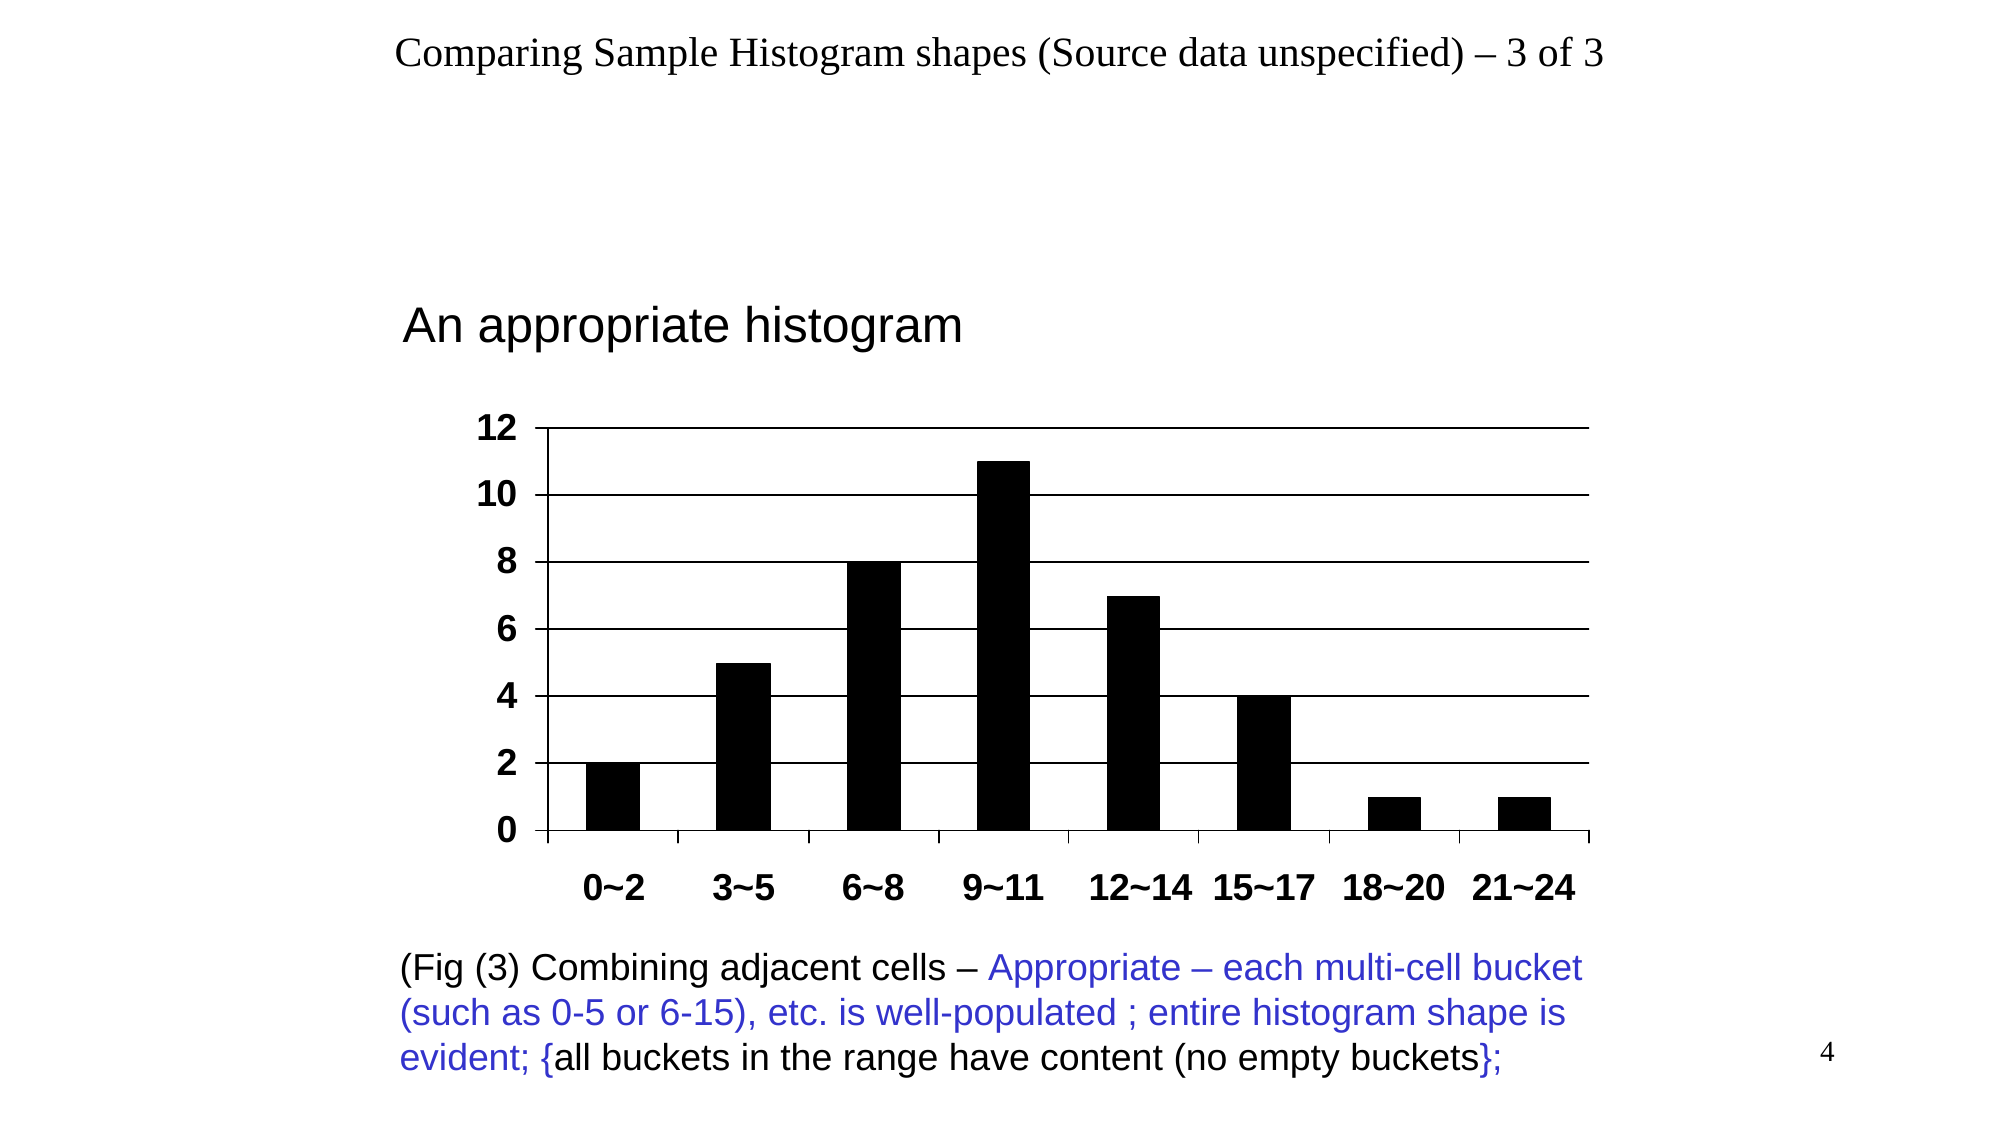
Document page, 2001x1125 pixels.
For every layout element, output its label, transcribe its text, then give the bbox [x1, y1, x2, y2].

slide_number 4 [1433, 1025, 1850, 1100]
title Comparing Sample Histogram shapes (Source data unspecified) – 3 of 3 [362, 0, 1638, 100]
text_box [384, 284, 1601, 1087]
